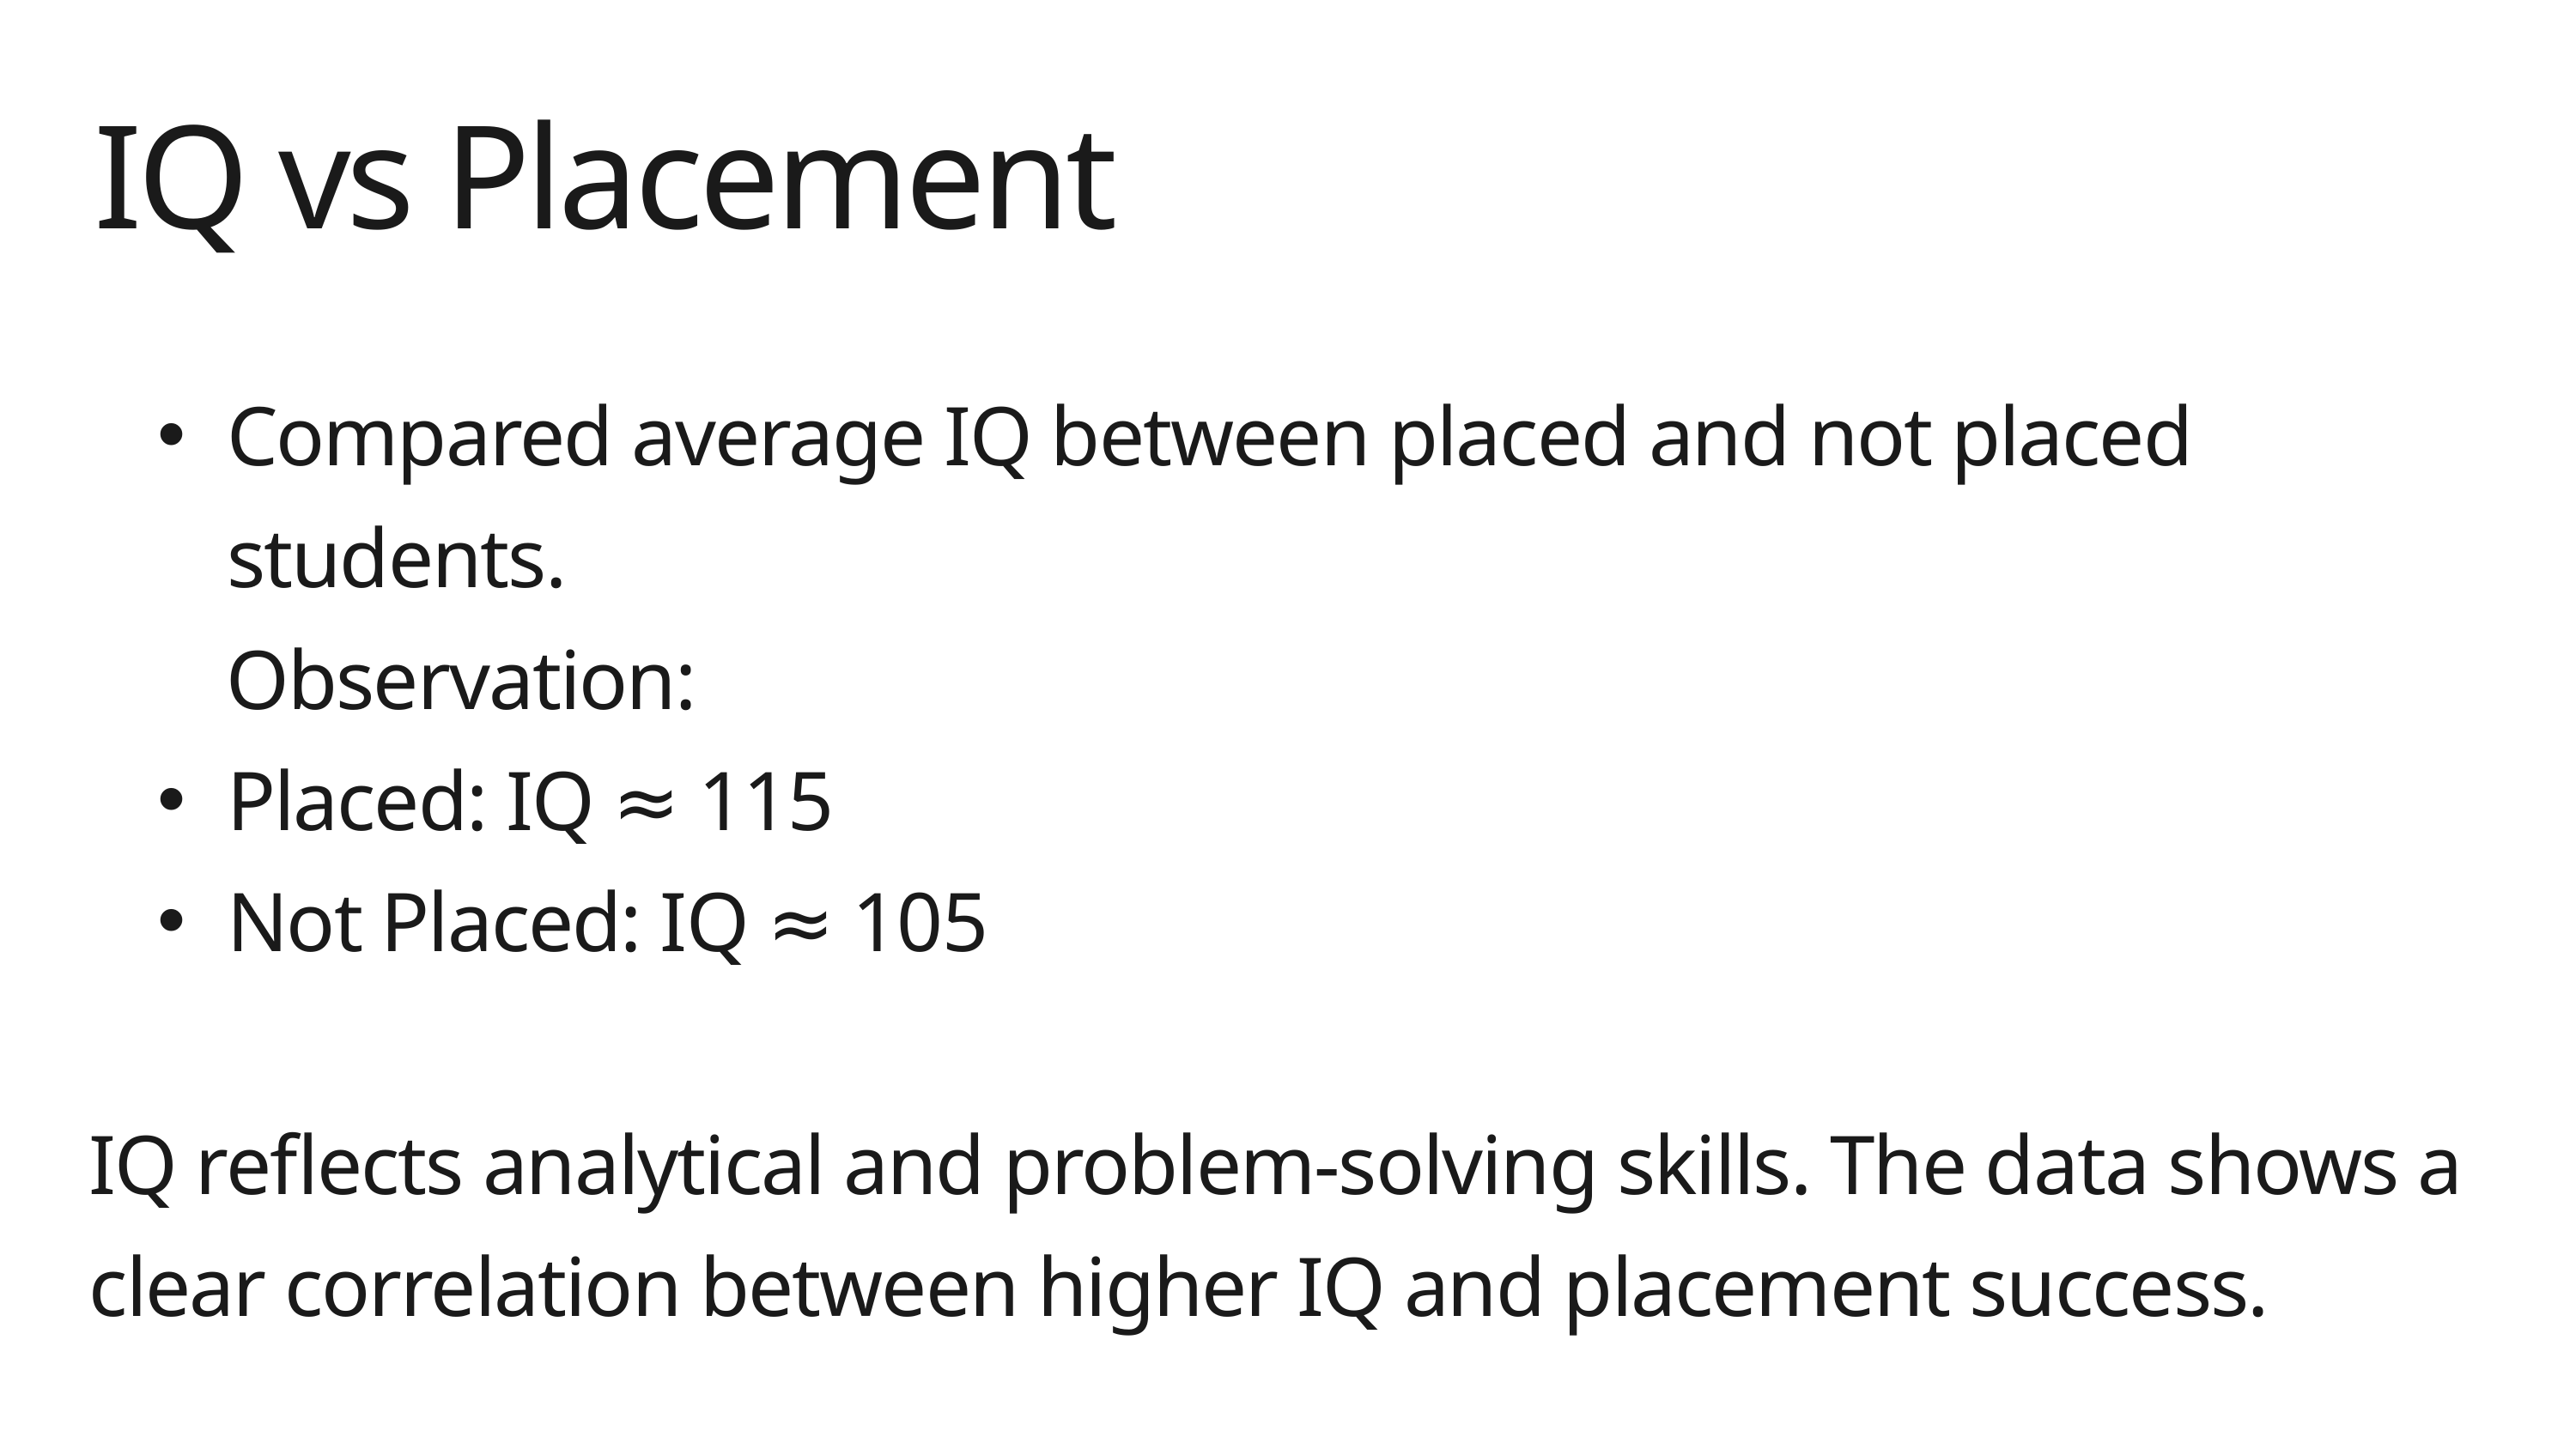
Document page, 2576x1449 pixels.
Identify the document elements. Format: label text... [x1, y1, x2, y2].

text_box Compared average IQ between placed and not placed students. Observation: Placed: IQ ≈ 115 Not Placed: IQ ≈ 105 IQ reflects analytical and problem-solving skills. The data shows a clear correlation between higher IQ and placement success. [88, 361, 2488, 1449]
text_box IQ vs Placement [94, 113, 2026, 258]
